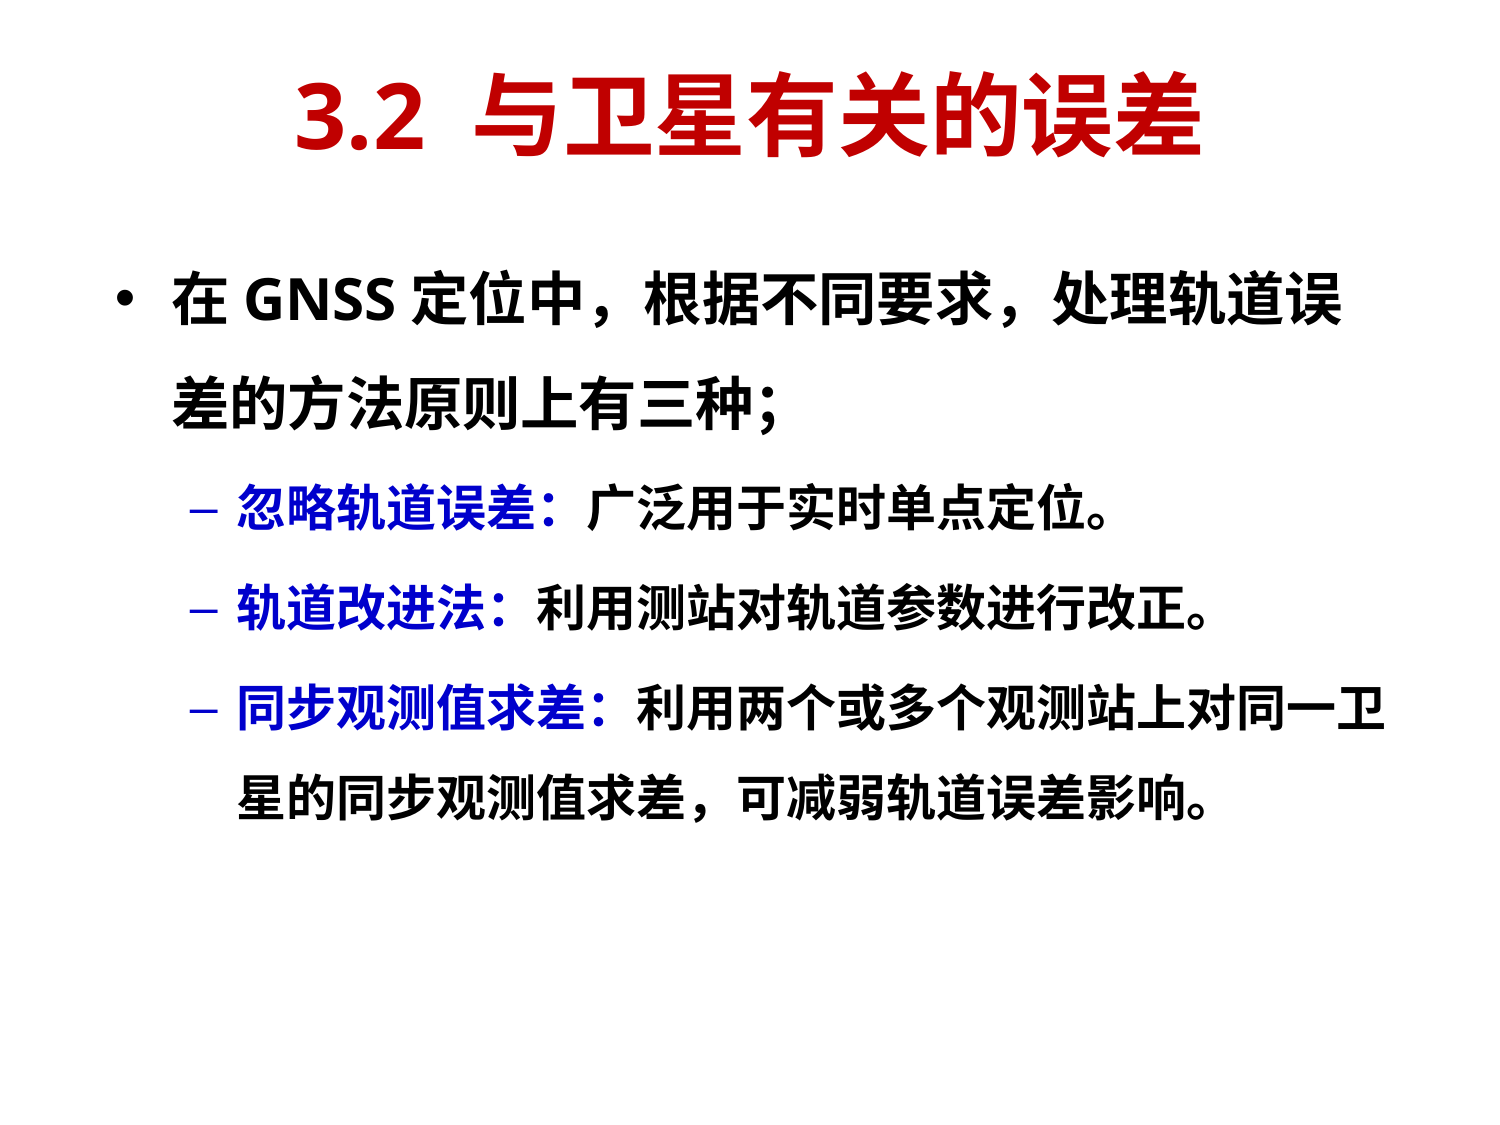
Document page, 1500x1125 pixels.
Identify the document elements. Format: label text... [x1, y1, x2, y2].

list 在GNSS定位中，根据不同要求，处理轨道误差的方法原则上有三种； 忽略轨道误差：广泛用于实时单点定位。 轨道改进法：利用测站对轨道参数进行改正。 同步观测值求差：利用两个或多个观测站上对同一卫星的同步观测值求差，可减弱轨道误差影响。 [99, 219, 1413, 975]
title 3.2 与卫星有关的误差 [75, 19, 1425, 207]
